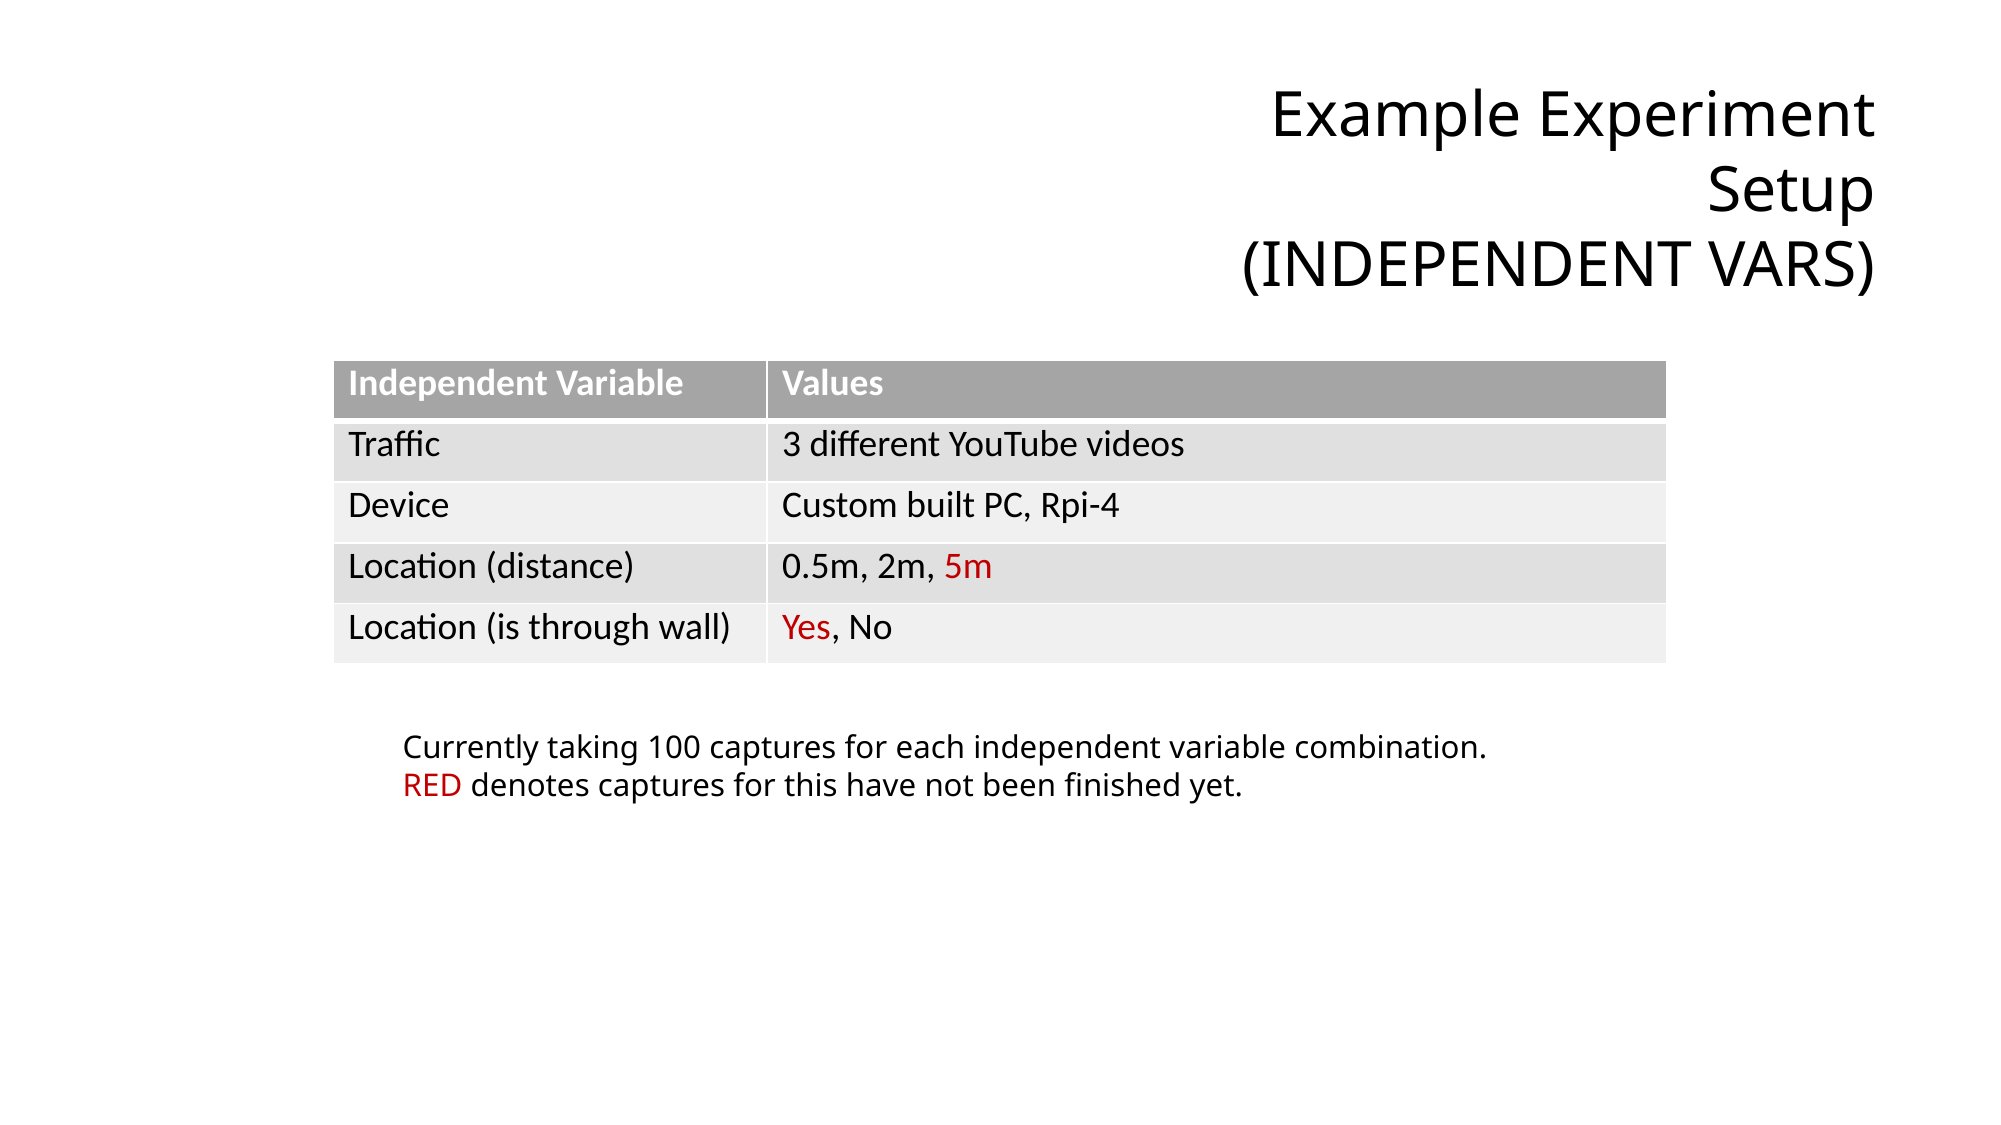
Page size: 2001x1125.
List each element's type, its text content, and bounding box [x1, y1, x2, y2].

table_cell 0.5m, 2m, 5m [768, 544, 1666, 603]
table_header Values [768, 361, 1666, 418]
table_header Independent Variable [334, 361, 766, 418]
table_cell Traffic [334, 424, 766, 481]
table_cell Custom built PC, Rpi-4 [768, 483, 1666, 542]
table_cell Location (is through wall) [334, 604, 766, 663]
table_cell Device [334, 483, 766, 542]
table_cell Location (distance) [334, 544, 766, 603]
text_box Example Experiment Setup (INDEPENDENT VARS) [1092, 66, 1892, 307]
table_cell 3 different YouTube videos [768, 424, 1666, 481]
text_box Currently taking 100 captures for each independent variable combination. RED denotes captures for this have not been finished yet. [387, 720, 1504, 810]
table_cell Yes, No [768, 604, 1666, 663]
